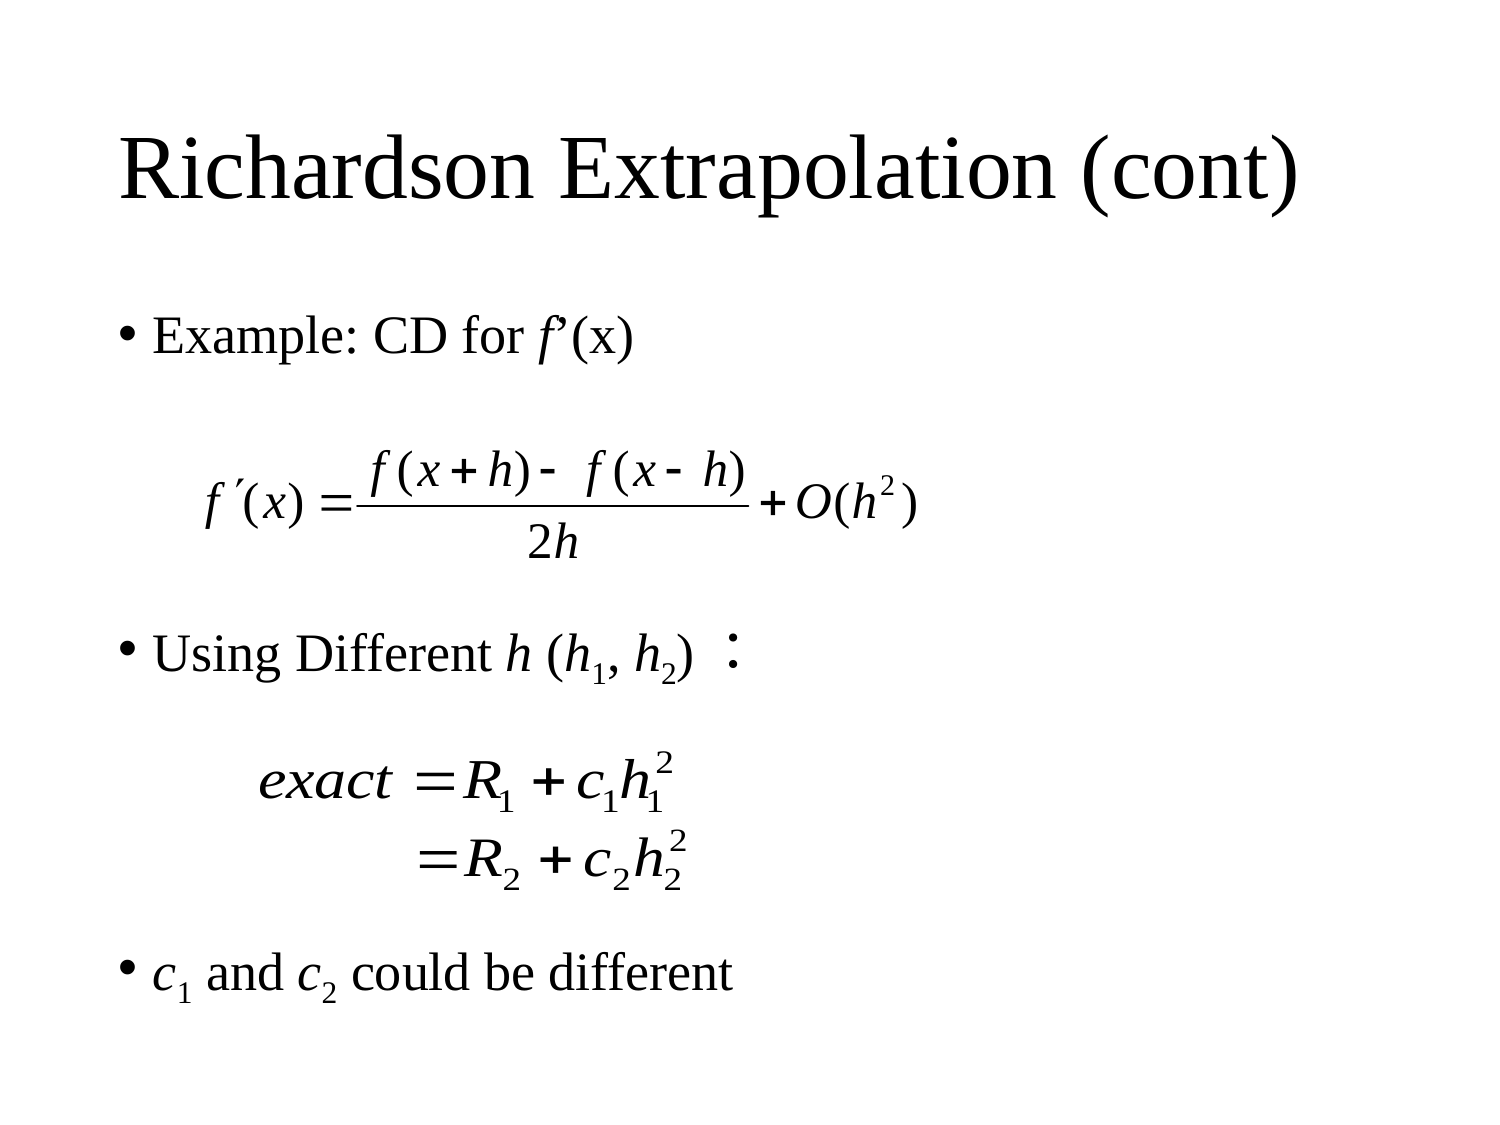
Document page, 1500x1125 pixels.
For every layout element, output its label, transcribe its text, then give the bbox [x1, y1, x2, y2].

title Richardson Extrapolation (cont) [103, 59, 1397, 278]
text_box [249, 737, 700, 900]
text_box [187, 437, 928, 571]
list Example: CD for f’(x) Using Different h (h1, h2)： c1 and c2 could be different [103, 299, 1397, 1014]
